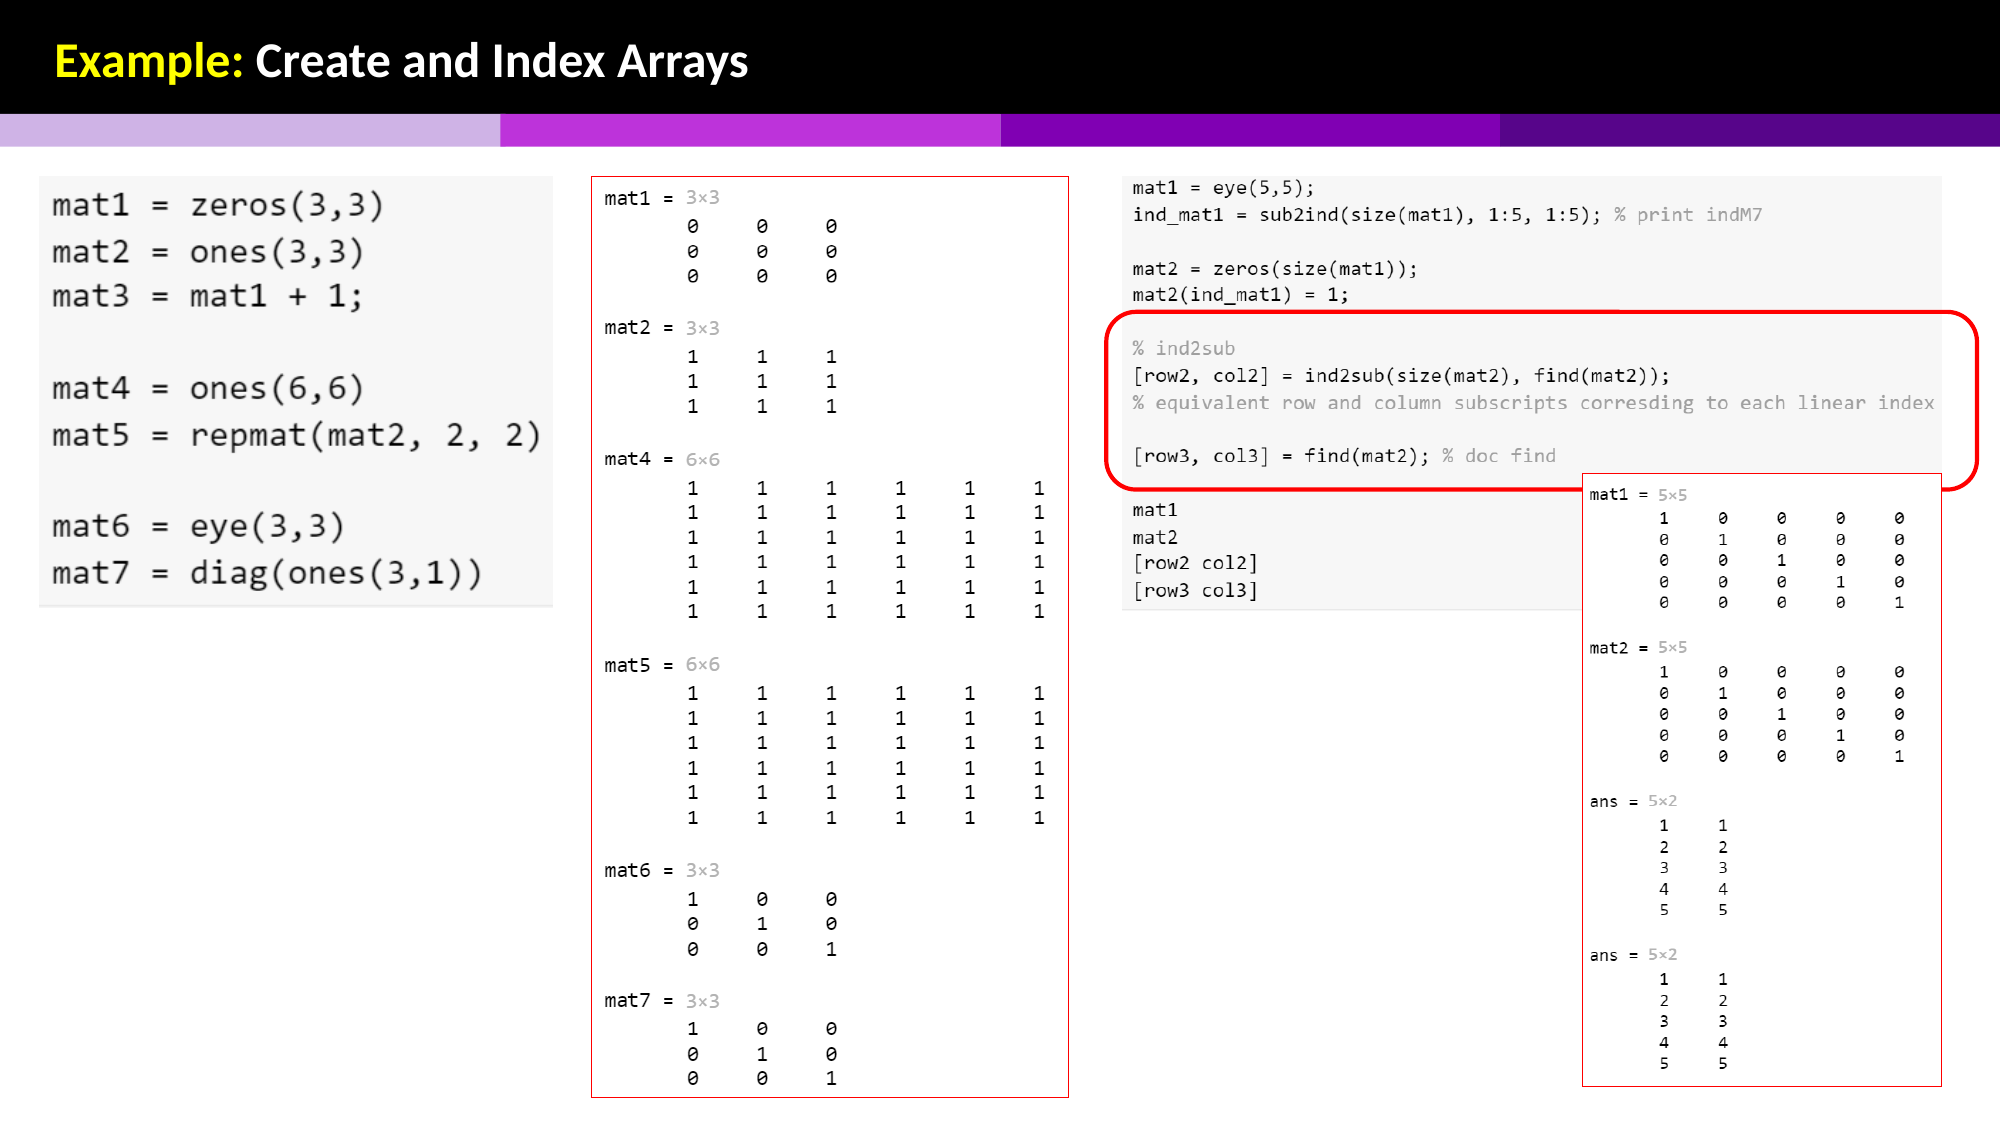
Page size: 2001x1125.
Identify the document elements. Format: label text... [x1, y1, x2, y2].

picture [590, 176, 1069, 1099]
text_box [1104, 316, 1116, 485]
text_box [1946, 309, 1980, 492]
picture [1121, 176, 1943, 1087]
picture [39, 176, 554, 609]
list Example: Create and Index Arrays [39, 1, 1964, 114]
